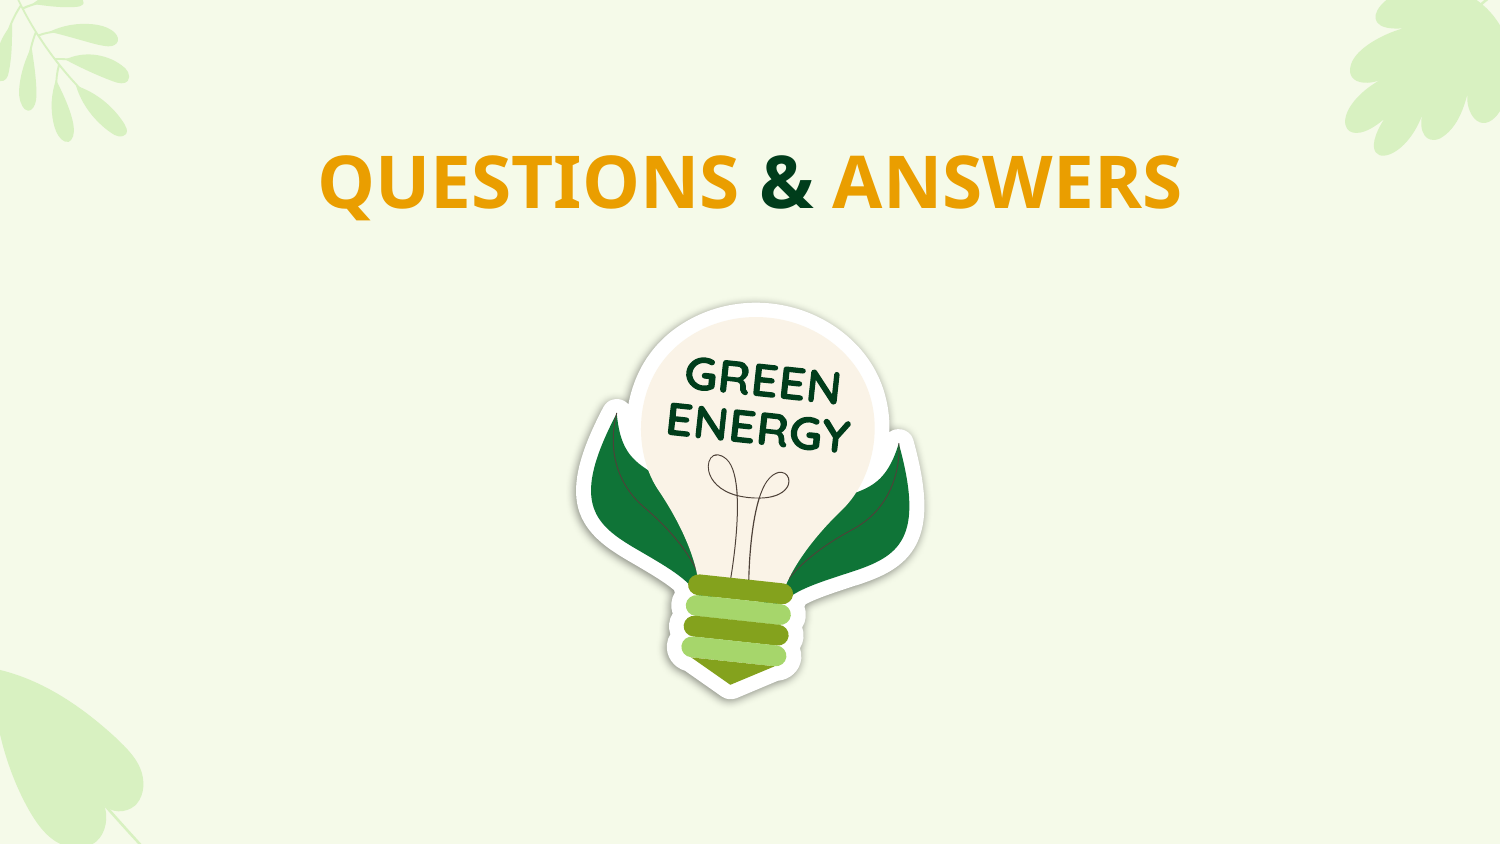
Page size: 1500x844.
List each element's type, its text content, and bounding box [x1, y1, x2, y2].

title QUESTIONS & ANSWERS [118, 120, 1382, 266]
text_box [570, 302, 930, 701]
